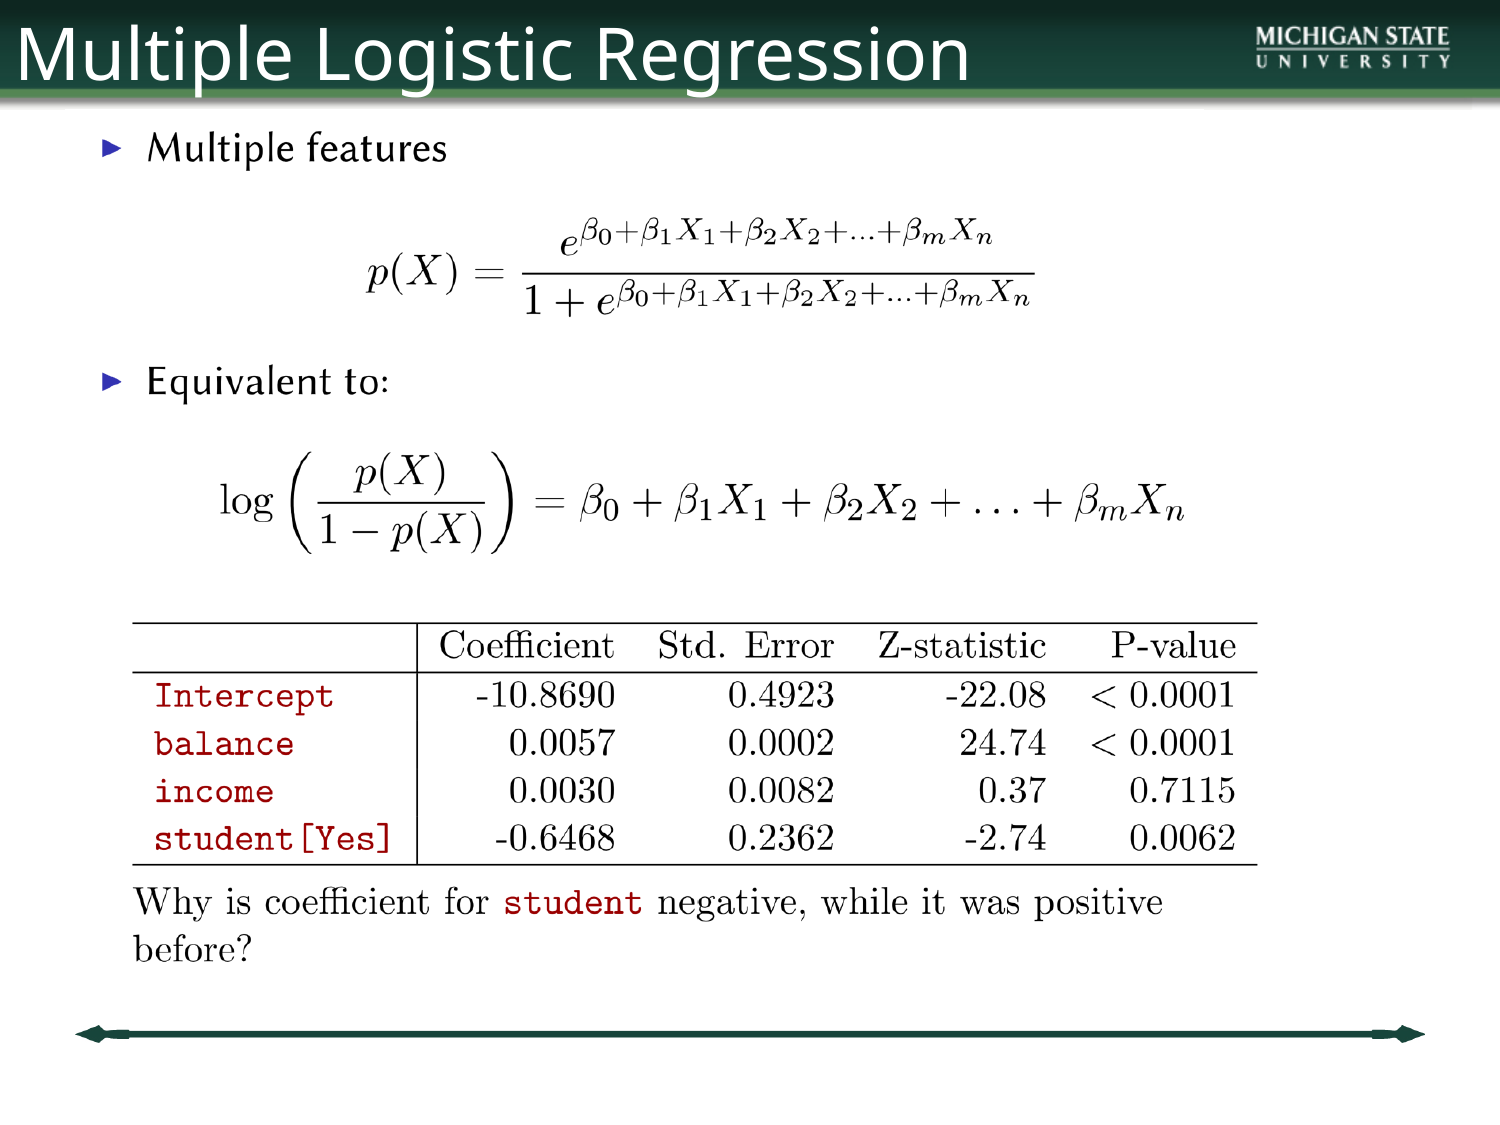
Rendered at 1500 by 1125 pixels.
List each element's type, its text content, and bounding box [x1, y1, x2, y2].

picture [64, 109, 1294, 999]
picture [1302, 0, 1500, 110]
picture [75, 1025, 1425, 1043]
text_box Multiple Logistic Regression [0, 0, 1302, 163]
